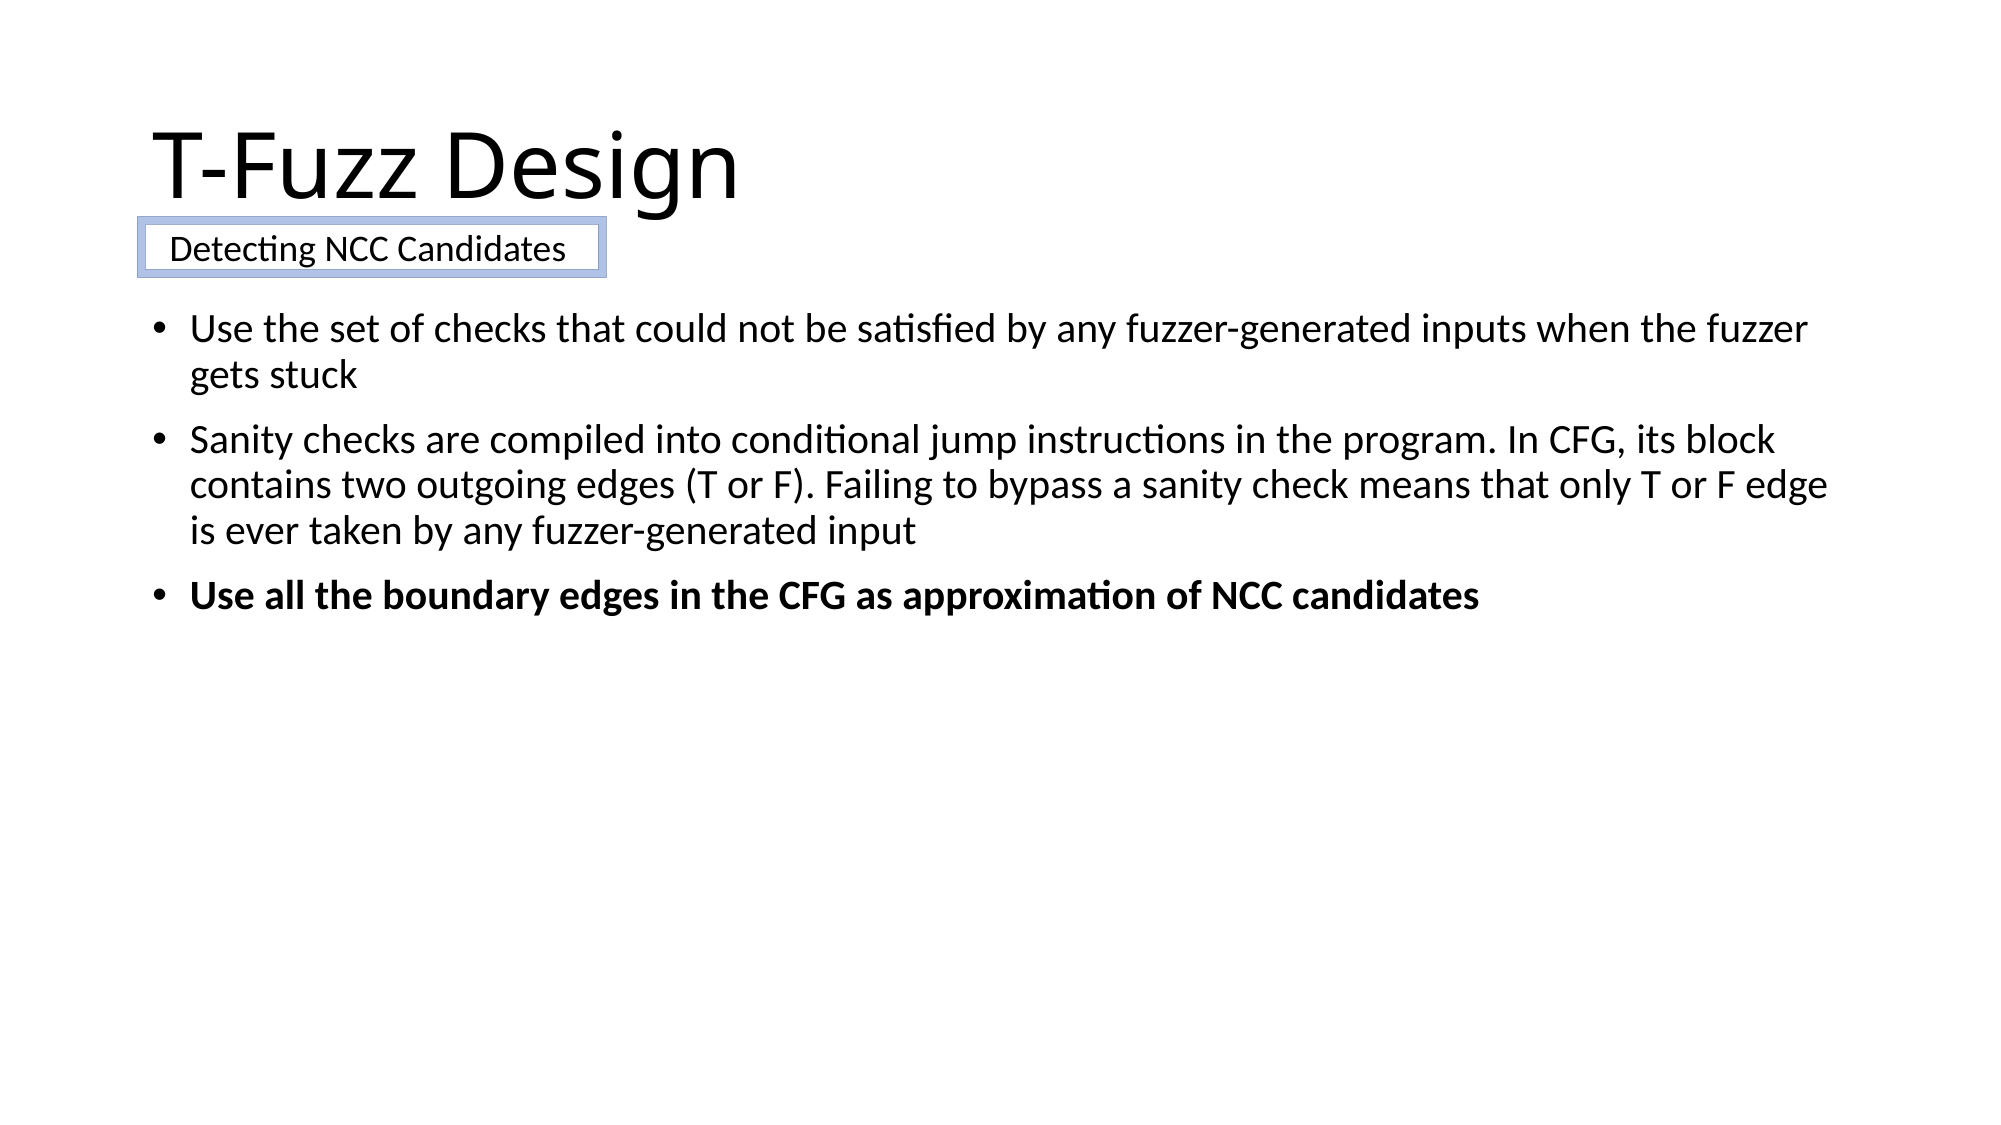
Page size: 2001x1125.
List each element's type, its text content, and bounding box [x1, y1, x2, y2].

title T-Fuzz Design [137, 59, 1863, 278]
list Use the set of checks that could not be satisfied by any fuzzer-generated inputs when the fuzzer gets stuck Sanity checks are compiled into conditional jump instructions in the program. In CFG, its block contains two outgoing edges (T or F). Failing to bypass a sanity check means that only T or F edge is ever taken by any fuzzer-generated input Use all the boundary edges in the CFG as approximation of NCC candidates [137, 299, 1863, 1014]
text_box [137, 216, 607, 278]
